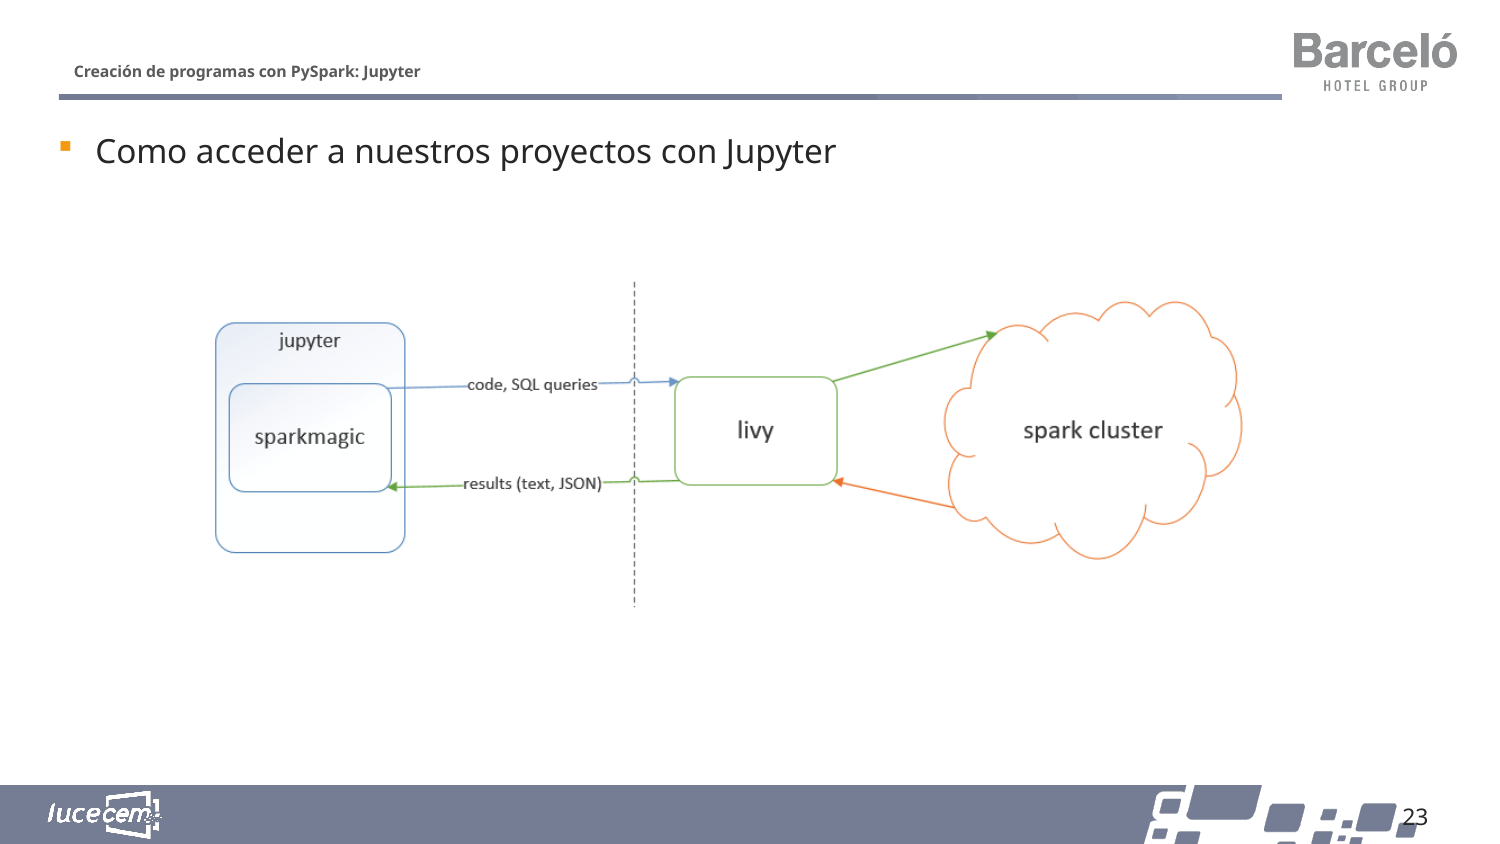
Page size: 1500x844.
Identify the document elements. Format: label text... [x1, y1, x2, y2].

picture [185, 255, 1262, 623]
title Creación de programas con PySpark: Jupyter [58, 53, 1141, 89]
picture [42, 786, 165, 843]
list Como acceder a nuestros proyectos con Jupyter [42, 123, 1451, 756]
picture [1294, 33, 1457, 91]
